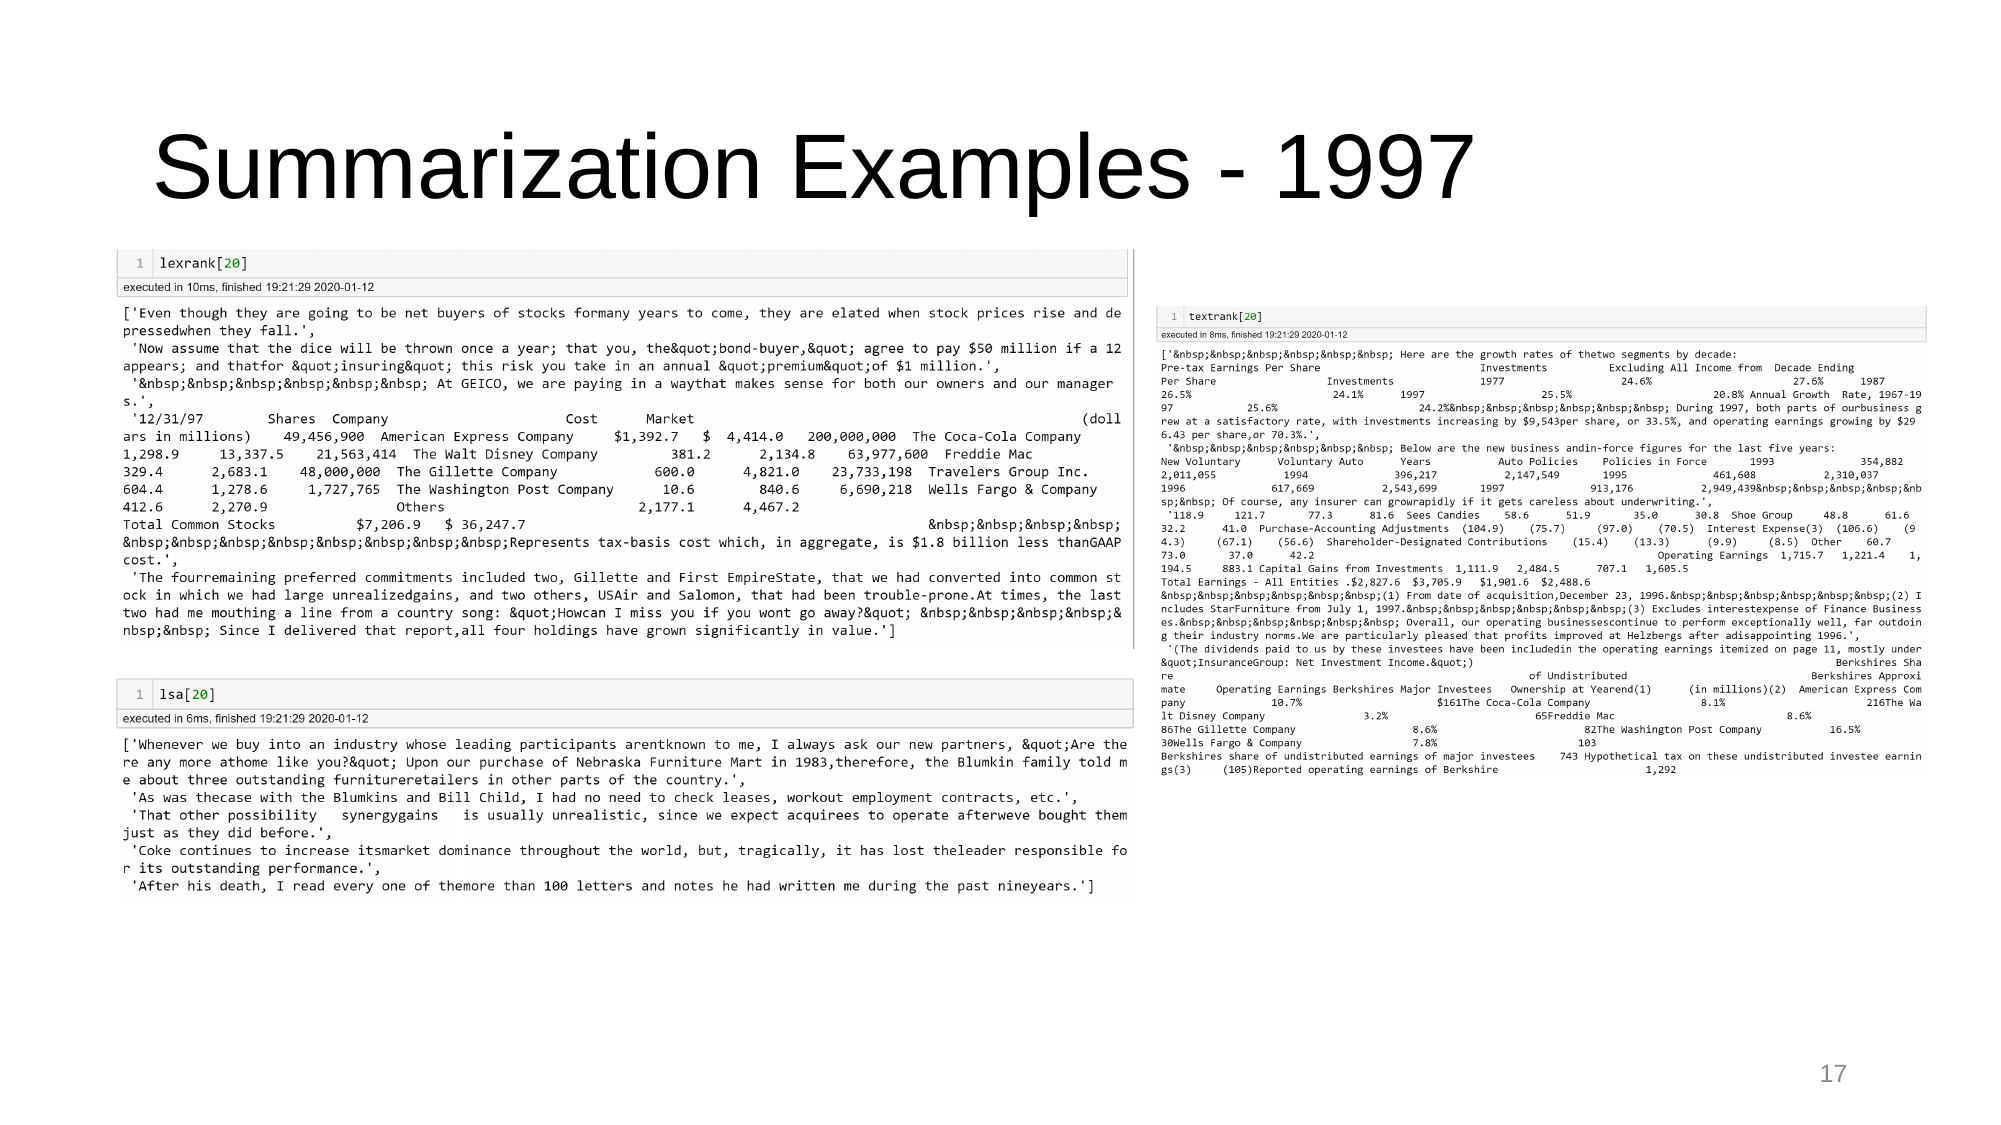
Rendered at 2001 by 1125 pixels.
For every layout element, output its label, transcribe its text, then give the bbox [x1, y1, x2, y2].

title Summarization Examples - 1997 [137, 59, 1863, 278]
picture [114, 676, 1140, 909]
picture [113, 249, 1135, 649]
picture [1154, 306, 1929, 779]
slide_number 17 [1412, 1042, 1863, 1103]
